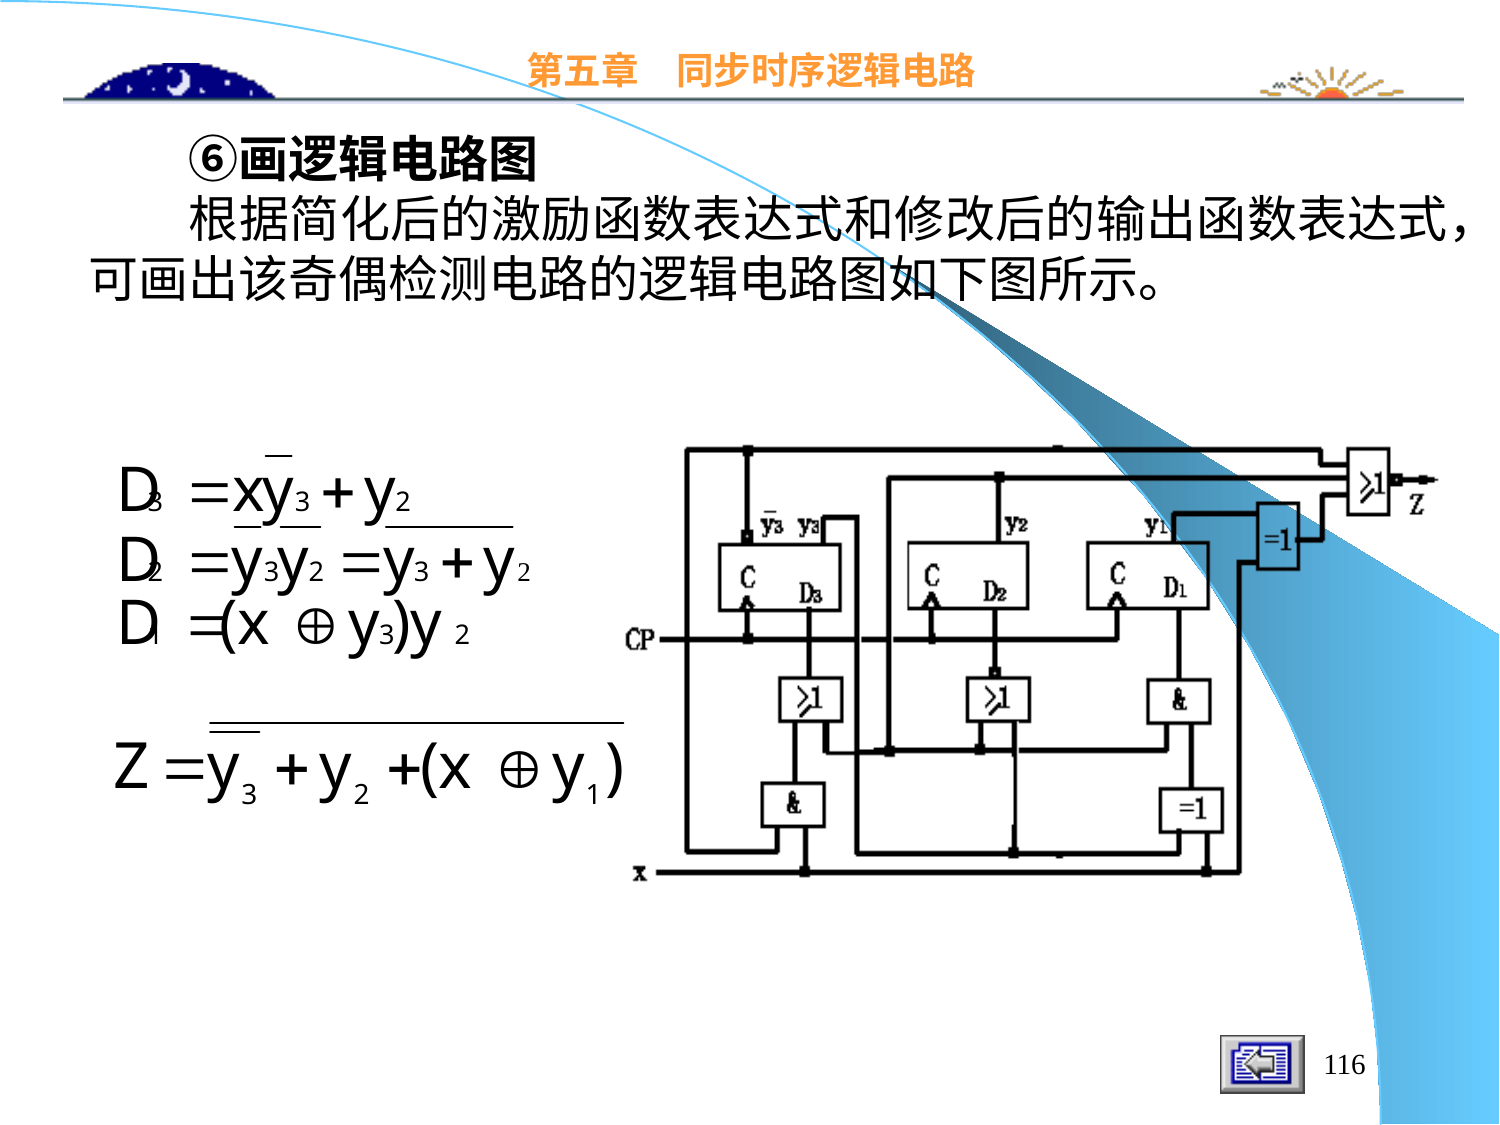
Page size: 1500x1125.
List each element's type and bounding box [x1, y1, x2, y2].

picture [621, 438, 1452, 887]
picture [1220, 1035, 1305, 1094]
picture [63, 63, 1464, 104]
text_box [107, 713, 621, 813]
text_box [1, 1, 1500, 1124]
text_box [109, 446, 539, 663]
